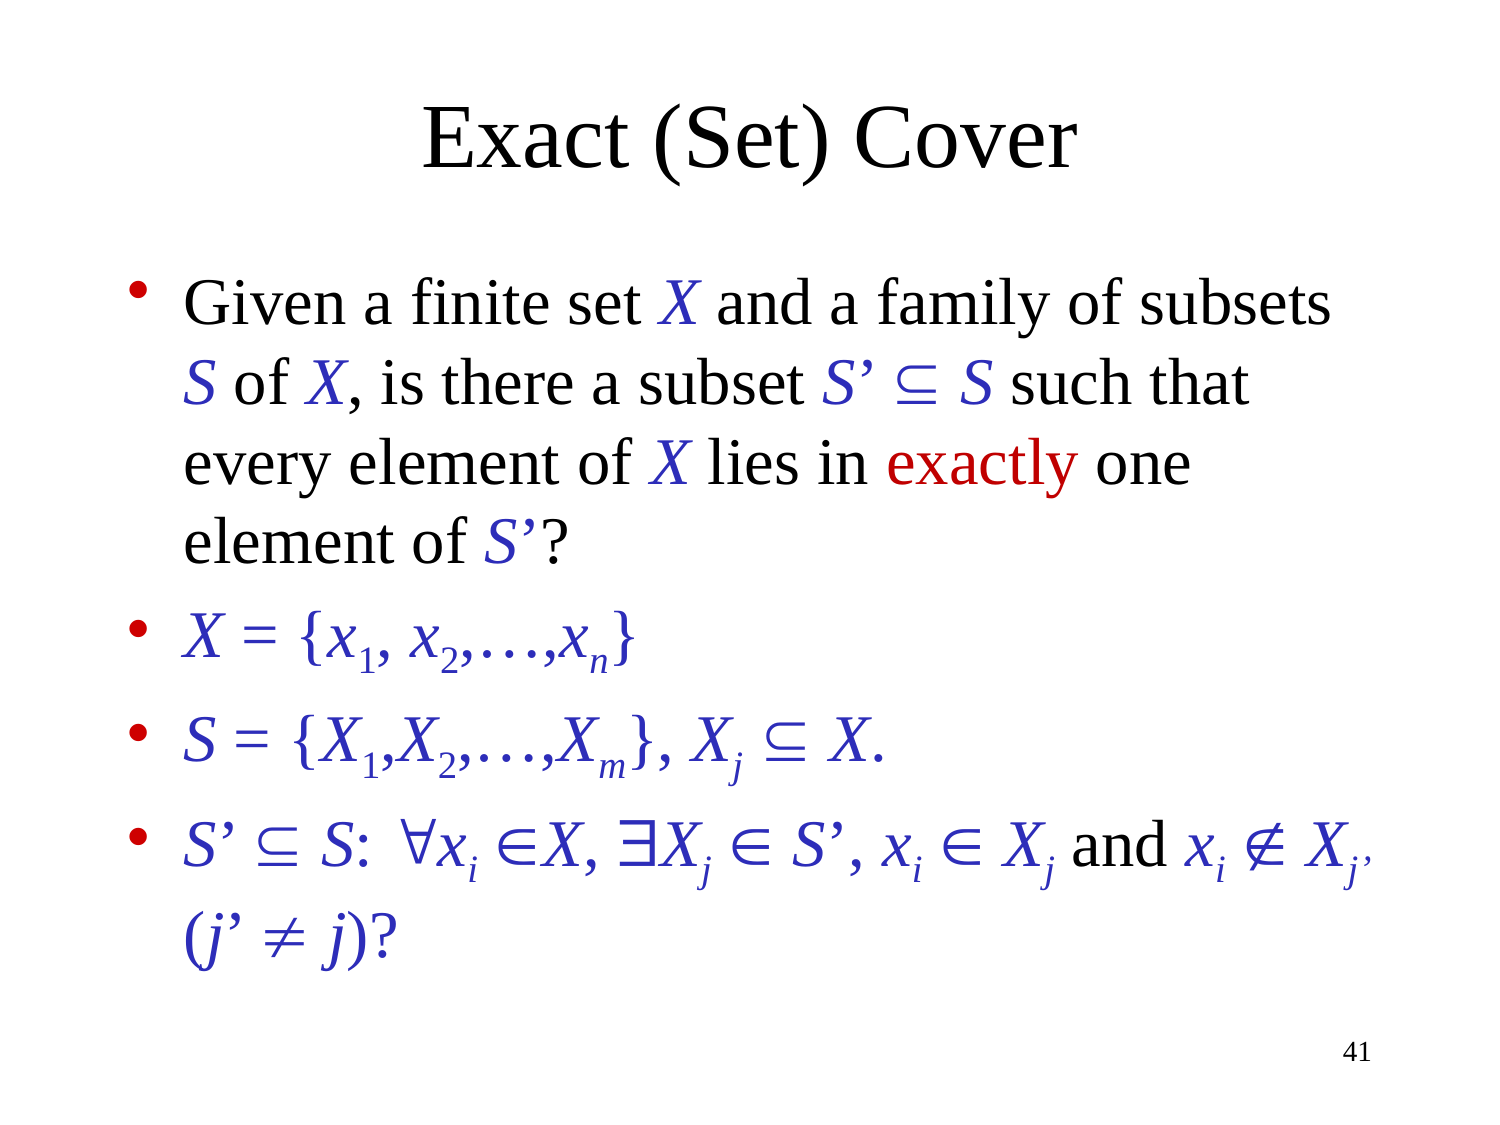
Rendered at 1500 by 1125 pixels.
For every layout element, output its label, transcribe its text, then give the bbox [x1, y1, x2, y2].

slide_number 41 [1074, 1024, 1388, 1101]
list Given a finite set X and a family of subsets S of X, is there a subset S’  S such that every element of X lies in exactly one element of S’? X = {x1, x2,…,xn} S = {X1,X2,…,Xm}, Xj  X. S’  S: xi X, Xj  S’, xi  Xj and xi  Xj’ (j’  j)? [112, 249, 1388, 1001]
title Exact (Set) Cover [112, 37, 1388, 226]
